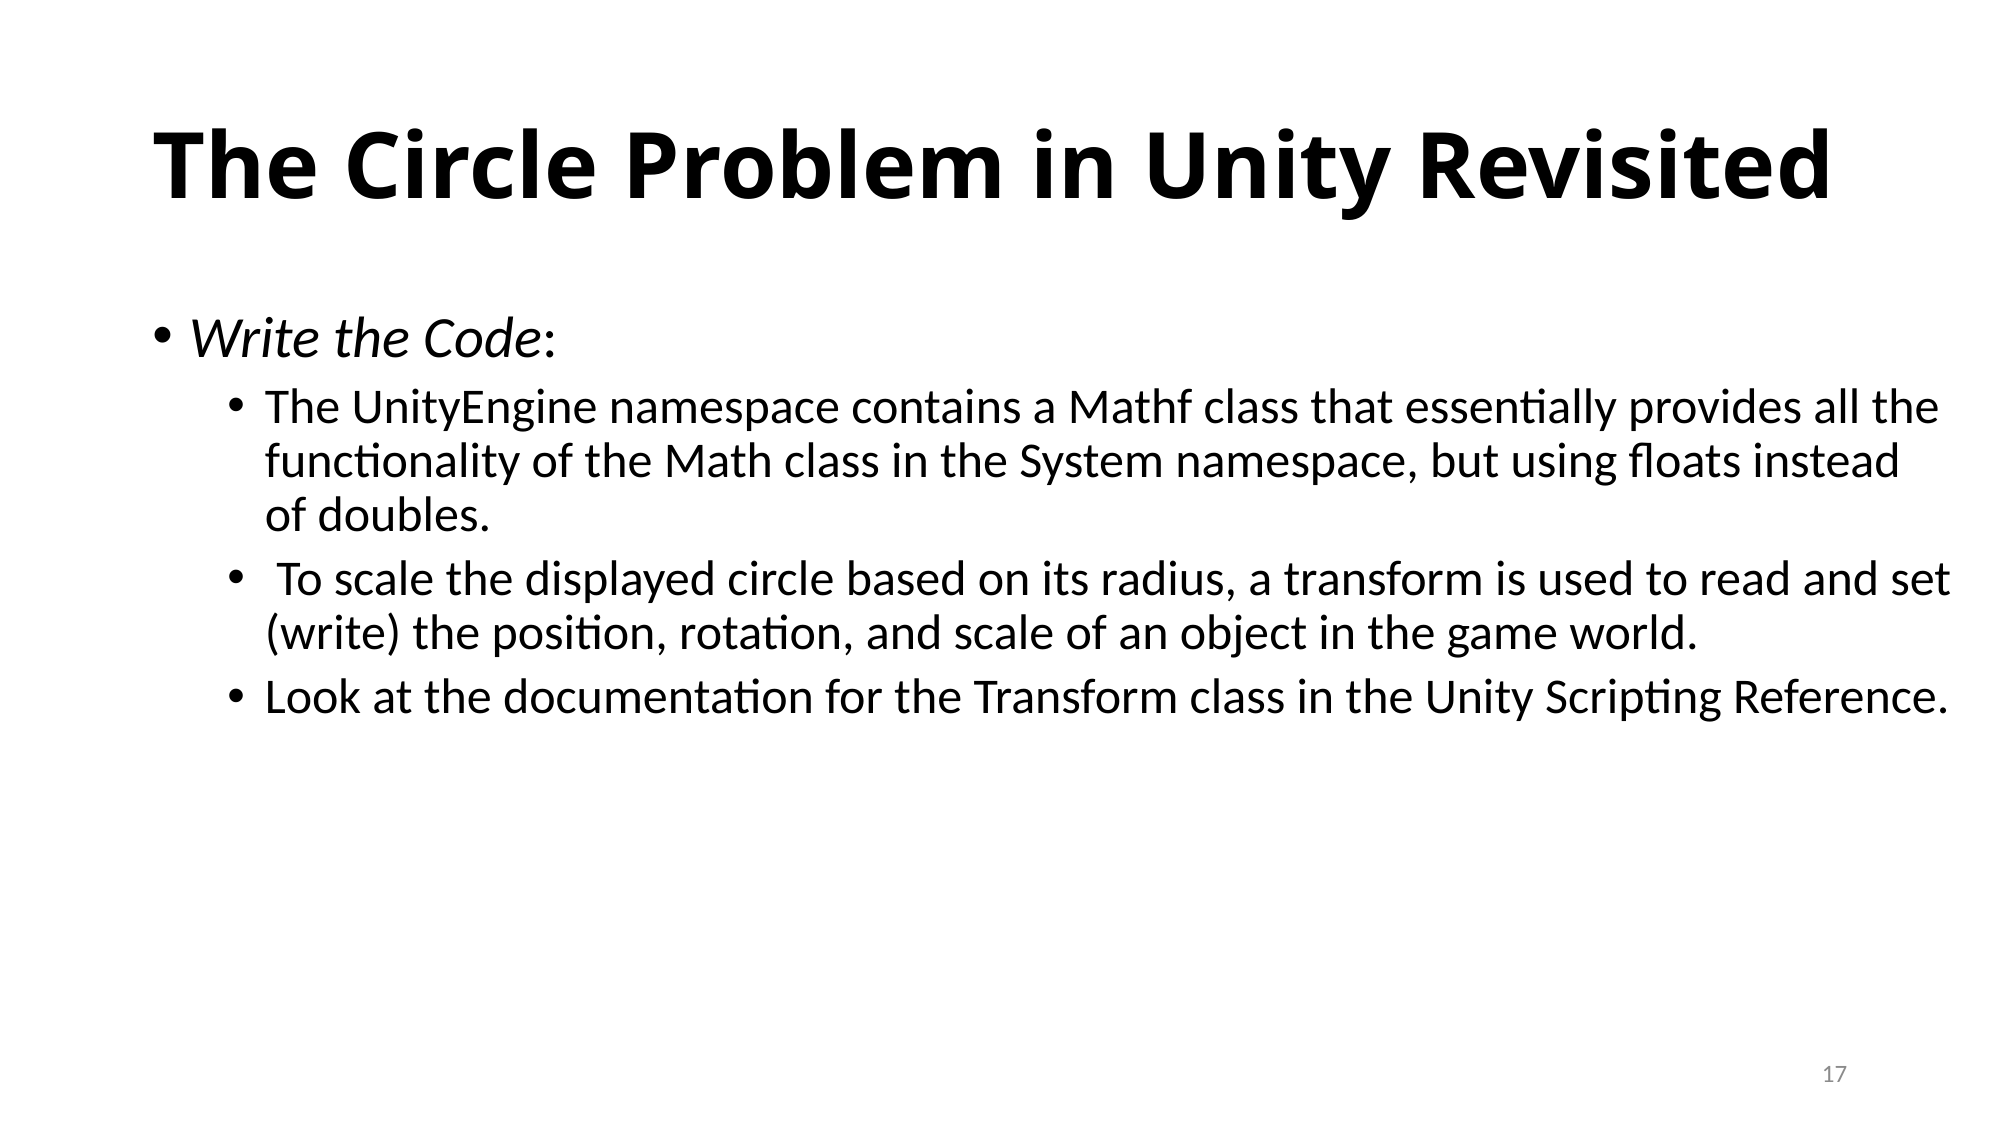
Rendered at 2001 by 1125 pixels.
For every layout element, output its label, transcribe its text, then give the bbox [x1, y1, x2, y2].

list Write the Code: The UnityEngine namespace contains a Mathf class that essentially provides all the functionality of the Math class in the System namespace, but using floats instead of doubles. To scale the displayed circle based on its radius, a transform is used to read and set (write) the position, rotation, and scale of an object in the game world. Look at the documentation for the Transform class in the Unity Scripting Reference. [137, 299, 1969, 1105]
title The Circle Problem in Unity Revisited [137, 59, 1863, 278]
slide_number 17 [1412, 1042, 1863, 1103]
